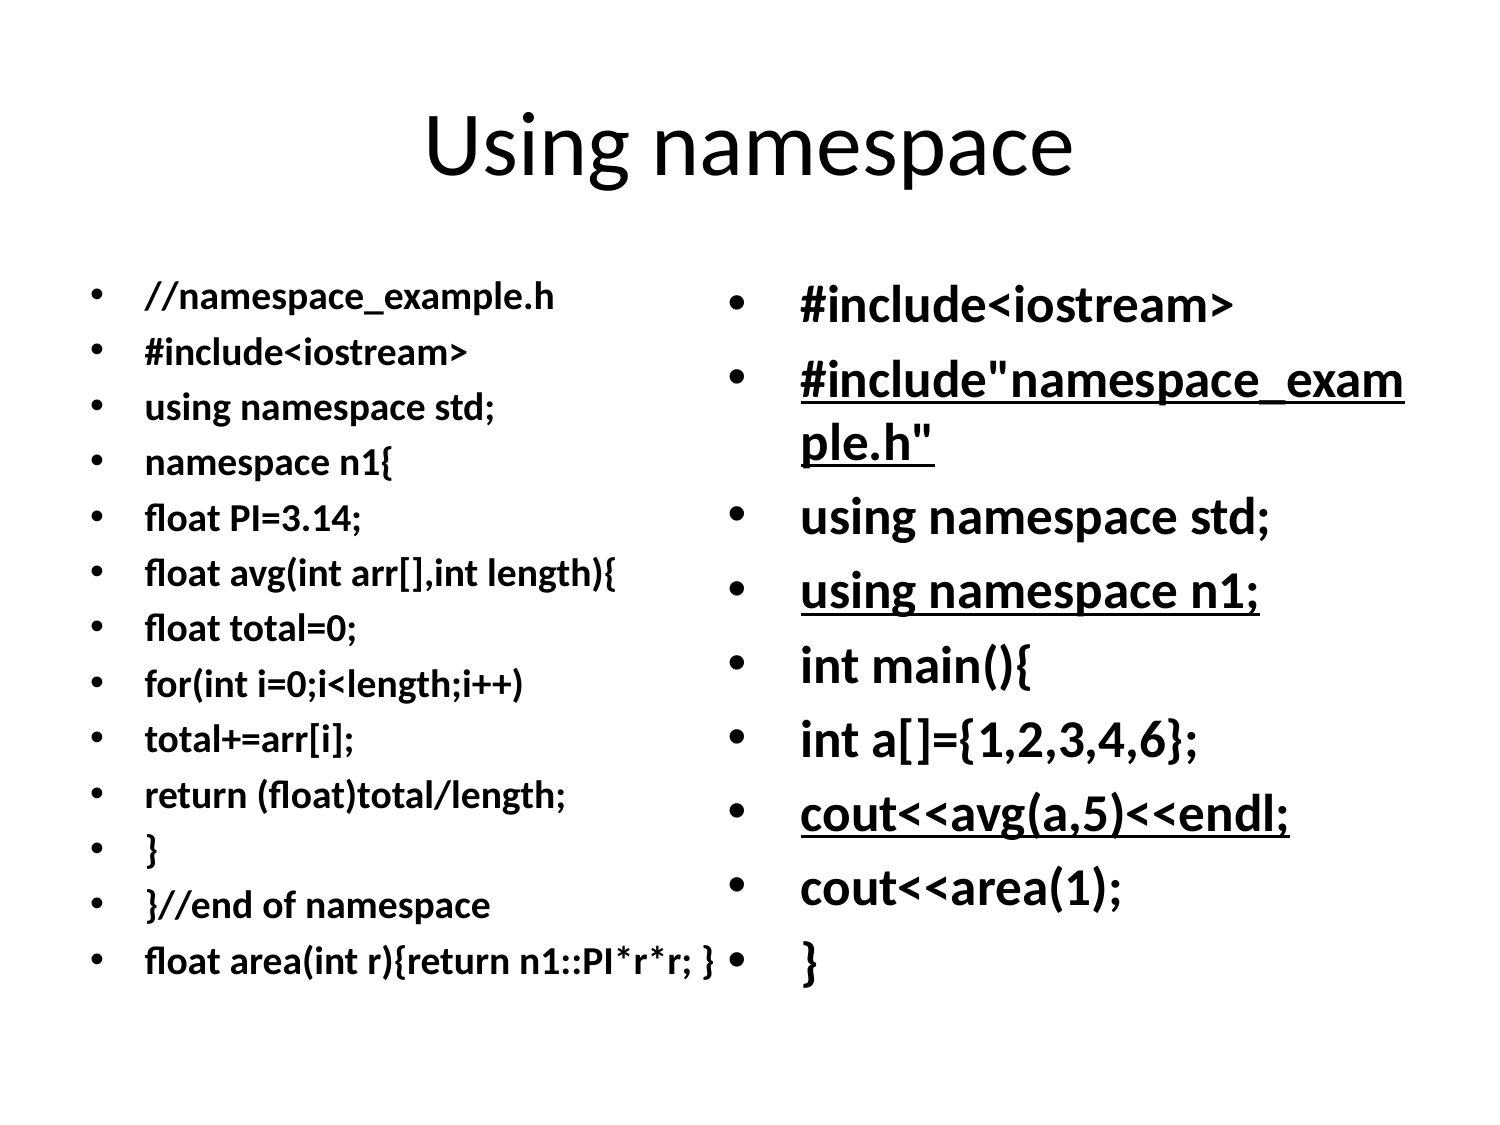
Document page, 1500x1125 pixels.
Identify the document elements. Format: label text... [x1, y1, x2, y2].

list #include<iostream> #include"namespace_example.h" using namespace std; using namespace n1; int main(){ int a[]={1,2,3,4,6}; cout<<avg(a,5)<<endl; cout<<area(1); } [712, 262, 1425, 1005]
title Using namespace [75, 45, 1425, 233]
list //namespace_example.h #include<iostream> using namespace std; namespace n1{ float PI=3.14; float avg(int arr[],int length){ float total=0; for(int i=0;i<length;i++) total+=arr[i]; return (float)total/length; } }//end of namespace float area(int r){return n1::PI*r*r; } [75, 262, 712, 1005]
